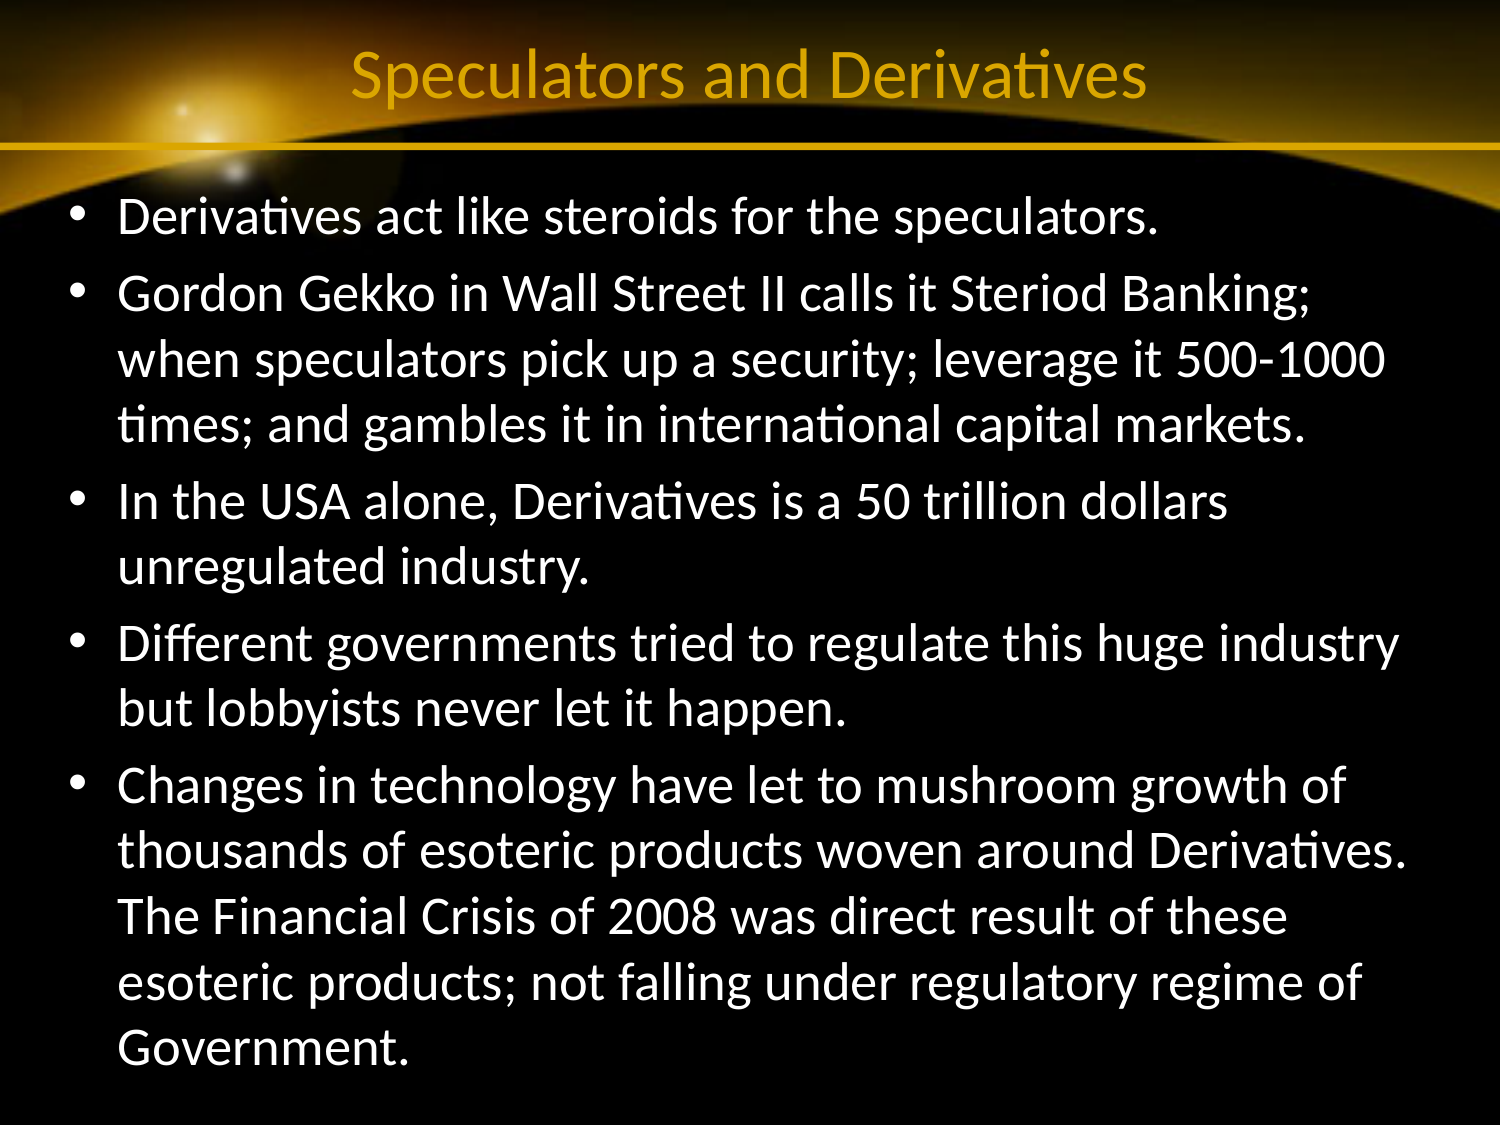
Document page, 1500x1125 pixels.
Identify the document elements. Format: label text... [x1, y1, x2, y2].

picture [0, 152, 1500, 1125]
picture [0, 0, 1500, 141]
text_box [0, 141, 1500, 152]
title Speculators and Derivatives [75, 19, 1425, 121]
list Derivatives act like steroids for the speculators. Gordon Gekko in Wall Street II calls it Steriod Banking; when speculators pick up a security; leverage it 500-1000 times; and gambles it in international capital markets. In the USA alone, Derivatives is a 50 trillion dollars unregulated industry. Different governments tried to regulate this huge industry but lobbyists never let it happen. Changes in technology have let to mushroom growth of thousands of esoteric products woven around Derivatives. The Financial Crisis of 2008 was direct result of these esoteric products; not falling under regulatory regime of Government. [53, 172, 1459, 1106]
